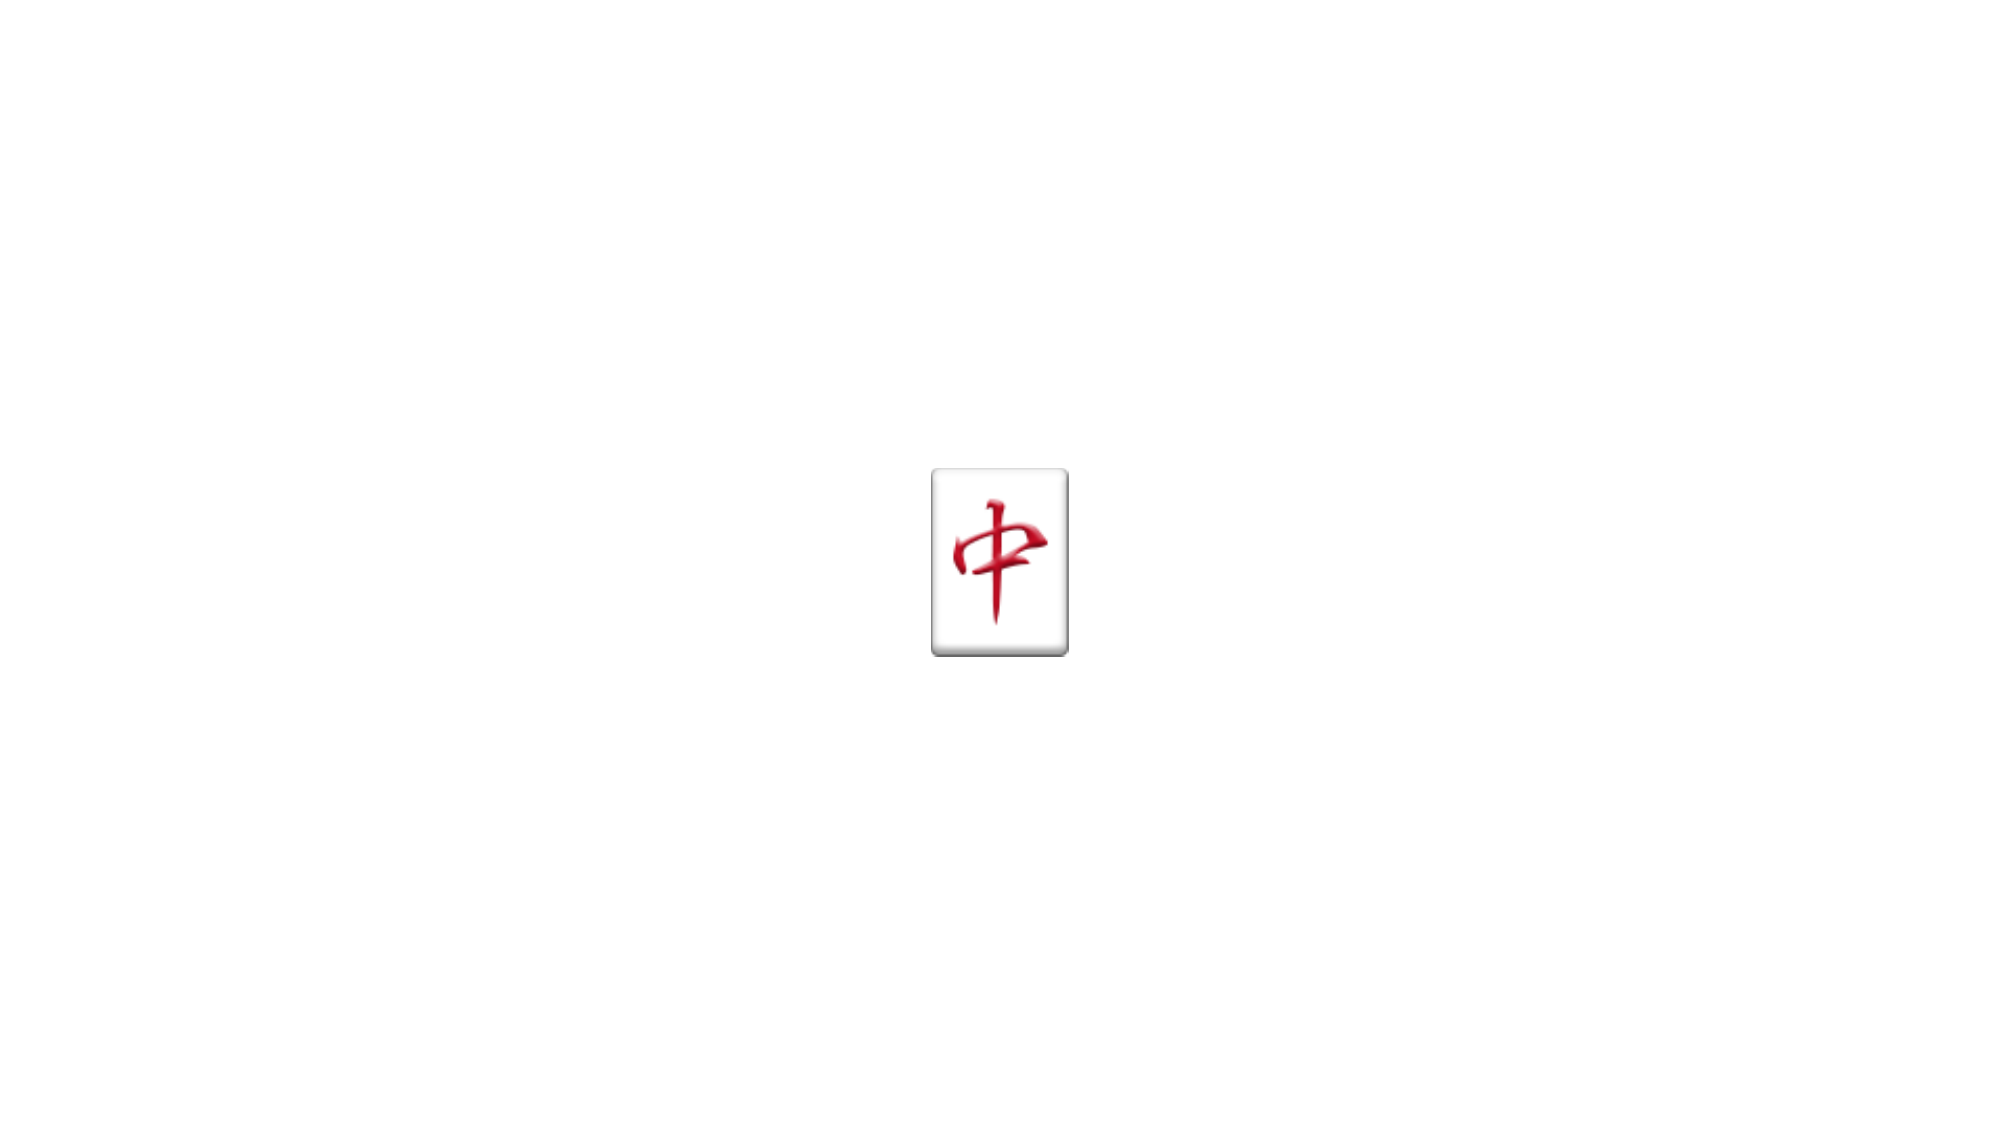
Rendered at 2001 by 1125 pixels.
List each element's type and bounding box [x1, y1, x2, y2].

picture [931, 468, 1069, 657]
